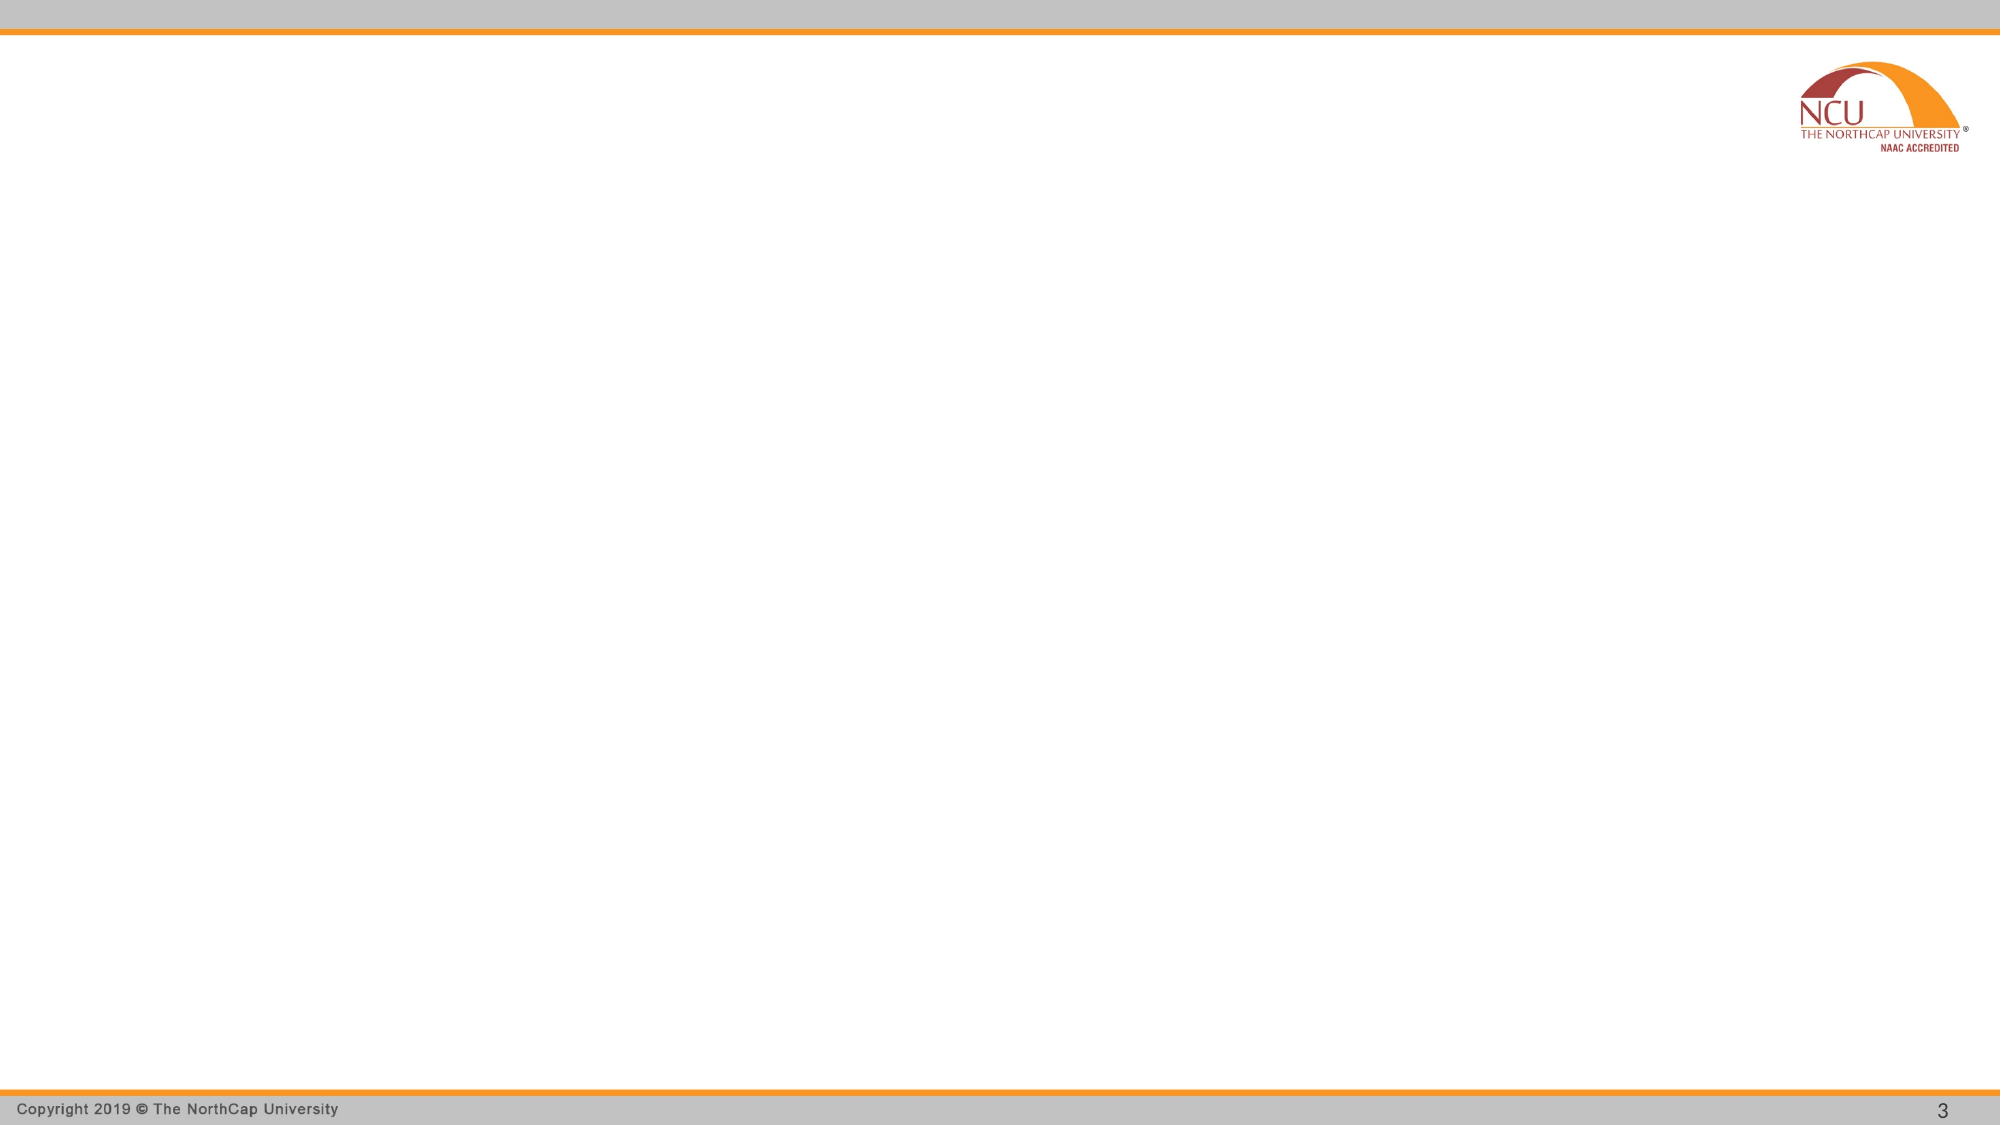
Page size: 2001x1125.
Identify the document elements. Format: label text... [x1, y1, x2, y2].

slide_number 3 [1791, 1094, 1964, 1125]
picture [0, 0, 2000, 1125]
